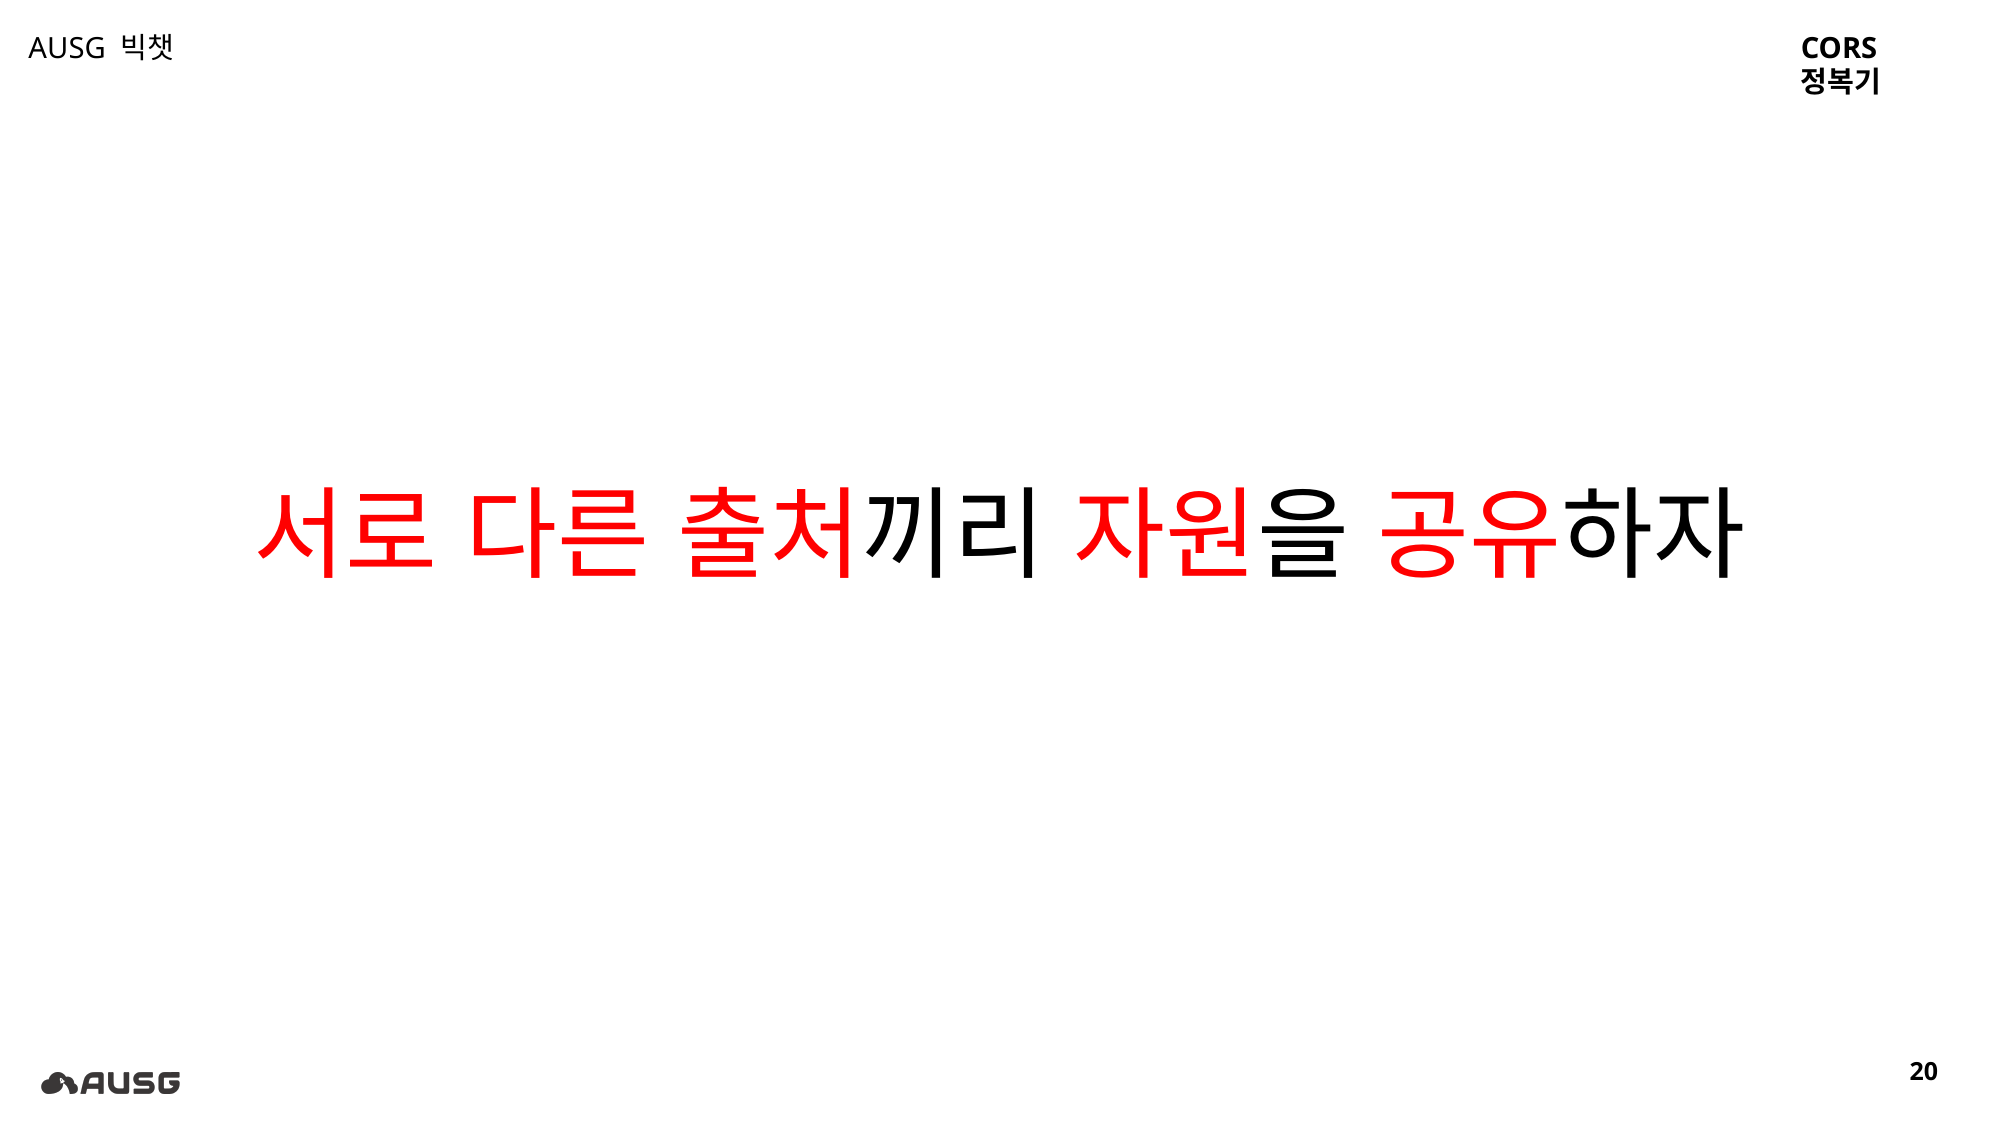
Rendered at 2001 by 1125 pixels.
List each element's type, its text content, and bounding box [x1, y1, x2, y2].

text_box CORS 정복기 [1785, 21, 1987, 107]
text_box AUSG 빅챗 [13, 21, 203, 72]
text_box 서로 다른 출처끼리 자원을 공유하자 [238, 463, 1865, 599]
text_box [41, 1072, 180, 1094]
slide_number 20 [1503, 1042, 1953, 1103]
